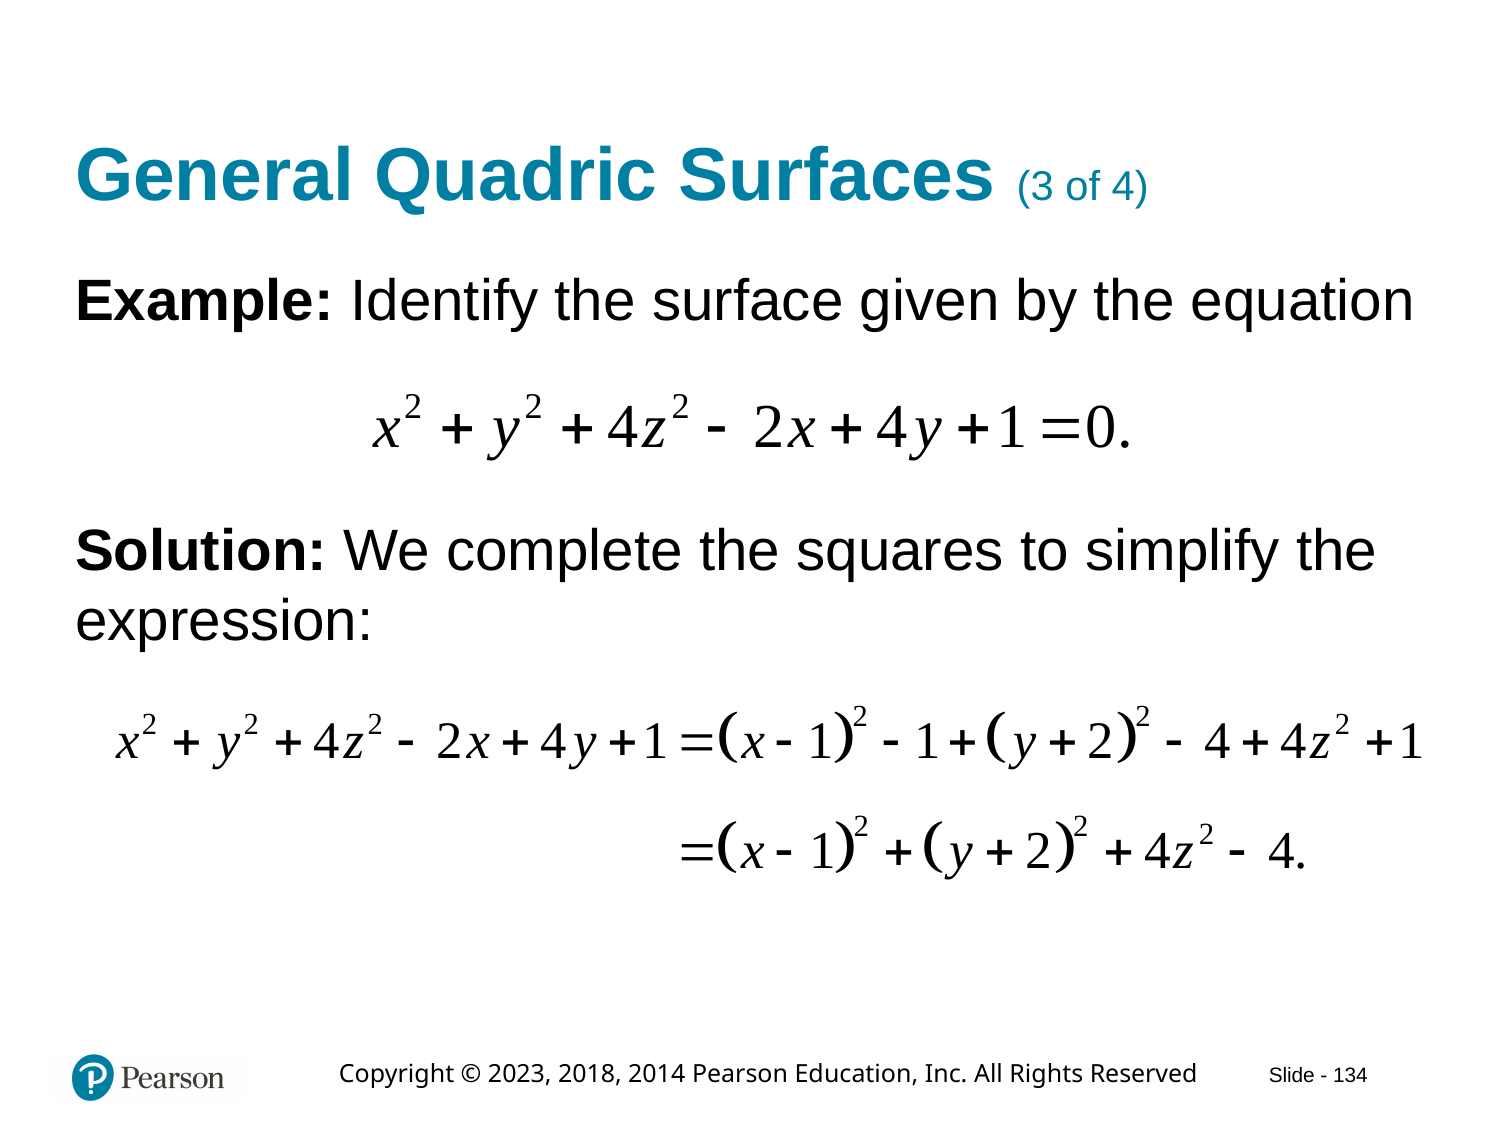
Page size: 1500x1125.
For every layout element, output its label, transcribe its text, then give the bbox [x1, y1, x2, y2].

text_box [672, 807, 1308, 892]
list Example: Identify the surface given by the equation [75, 262, 1425, 350]
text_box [110, 697, 1424, 782]
title General Quadric Surfaces (3 of 4) [75, 35, 1425, 216]
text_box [366, 386, 1134, 468]
list Solution: We complete the squares to simplify the expression: [75, 512, 1425, 663]
picture [51, 1053, 245, 1102]
